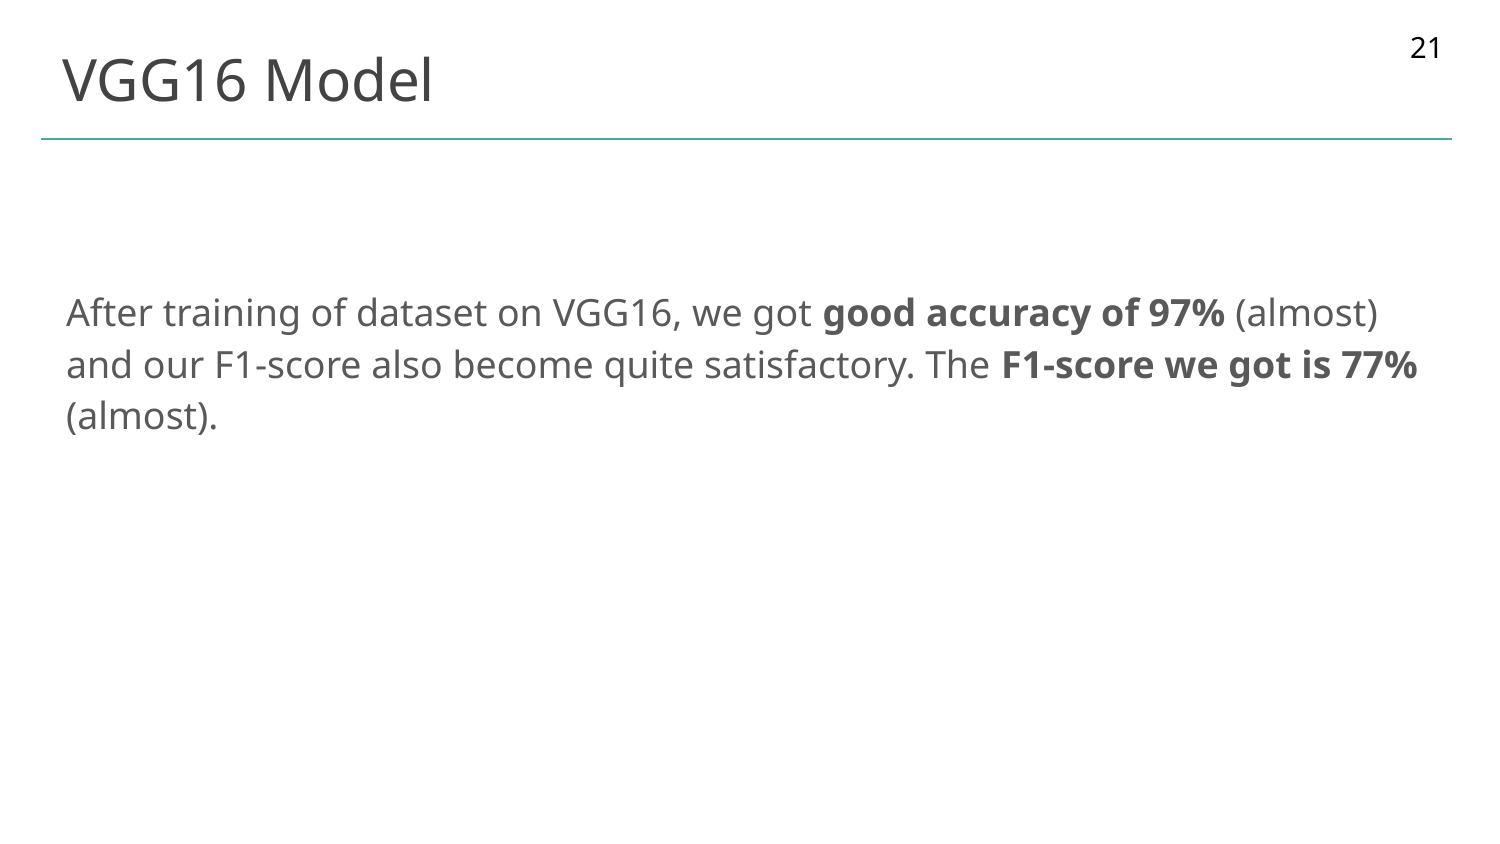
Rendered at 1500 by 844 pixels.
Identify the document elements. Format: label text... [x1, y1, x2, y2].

title VGG16 Model [47, 27, 1446, 122]
text_box 21 [1395, 14, 1462, 80]
list After training of dataset on VGG16, we got good accuracy of 97% (almost) and our F1-score also become quite satisfactory. The F1-score we got is 77% (almost). [51, 189, 1449, 750]
